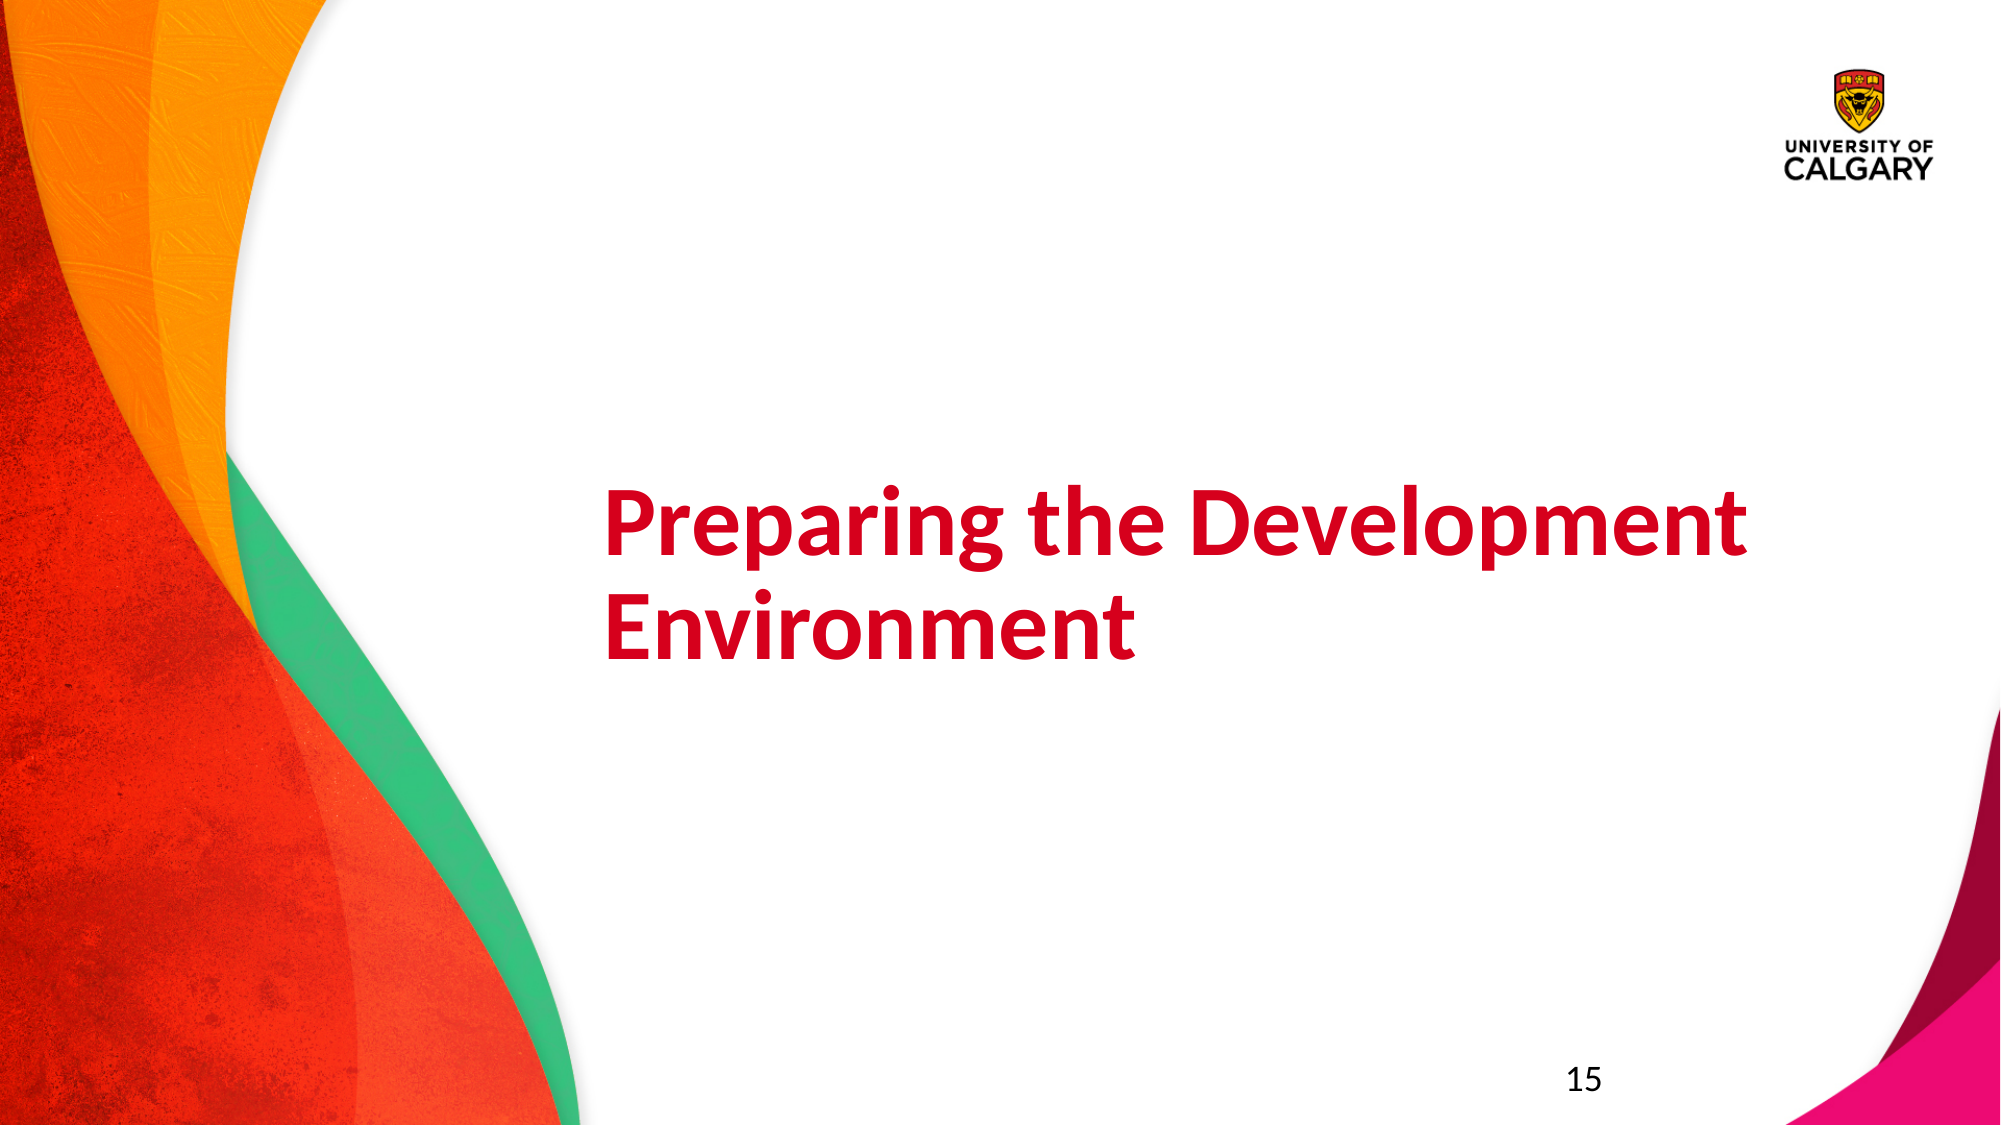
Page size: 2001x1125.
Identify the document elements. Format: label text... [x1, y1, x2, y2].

list Preparing the Development Environment [588, 183, 1782, 967]
slide_number 15 [1550, 1046, 2000, 1107]
picture [0, 0, 2001, 1125]
